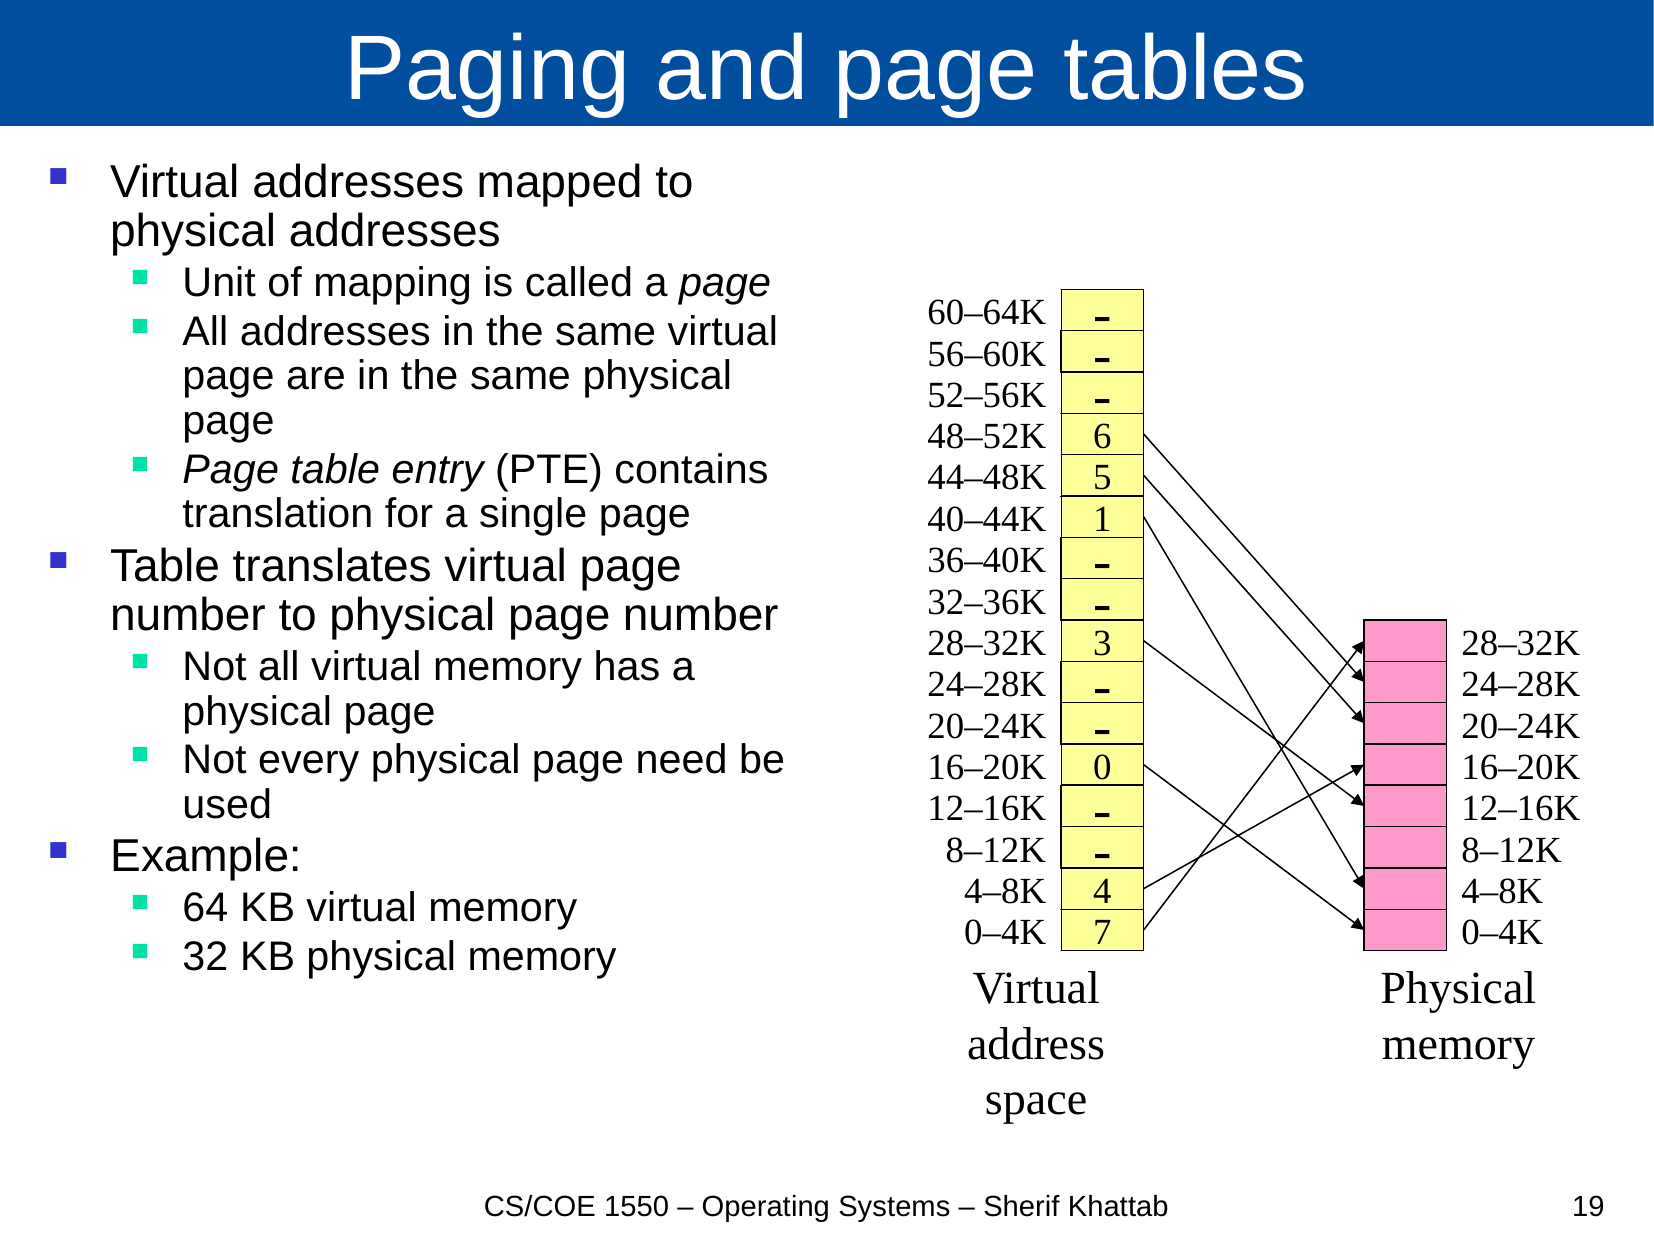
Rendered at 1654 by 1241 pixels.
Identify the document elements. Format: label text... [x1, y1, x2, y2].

text_box - [1060, 826, 1143, 868]
text_box 8–12K [1447, 827, 1571, 868]
text_box 28–32K [895, 620, 1061, 662]
footer CS/COE 1550 – Operating Systems – Sherif Khattab [337, 1185, 1316, 1230]
text_box [1365, 703, 1447, 744]
text_box [1365, 827, 1447, 868]
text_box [1143, 640, 1365, 931]
text_box 40–44K [895, 496, 1061, 538]
text_box - [1061, 289, 1144, 330]
text_box 12–16K [1447, 786, 1571, 827]
text_box 56–60K [895, 331, 1060, 372]
text_box [1365, 786, 1447, 827]
text_box 0–4K [895, 910, 1061, 951]
text_box - [1060, 537, 1143, 578]
text_box 28–32K [1447, 620, 1571, 662]
text_box 20–24K [1447, 703, 1571, 744]
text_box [1143, 433, 1365, 640]
text_box 52–56K [895, 372, 1061, 414]
text_box 8–12K [895, 827, 1060, 868]
text_box - [1060, 785, 1143, 826]
title Paging and page tables [0, 0, 1654, 126]
text_box 20–24K [895, 703, 1060, 744]
text_box 7 [1061, 910, 1144, 951]
text_box 0–4K [1447, 910, 1571, 951]
text_box Virtual address space [952, 950, 1121, 1131]
text_box [1365, 744, 1447, 786]
text_box [1365, 662, 1447, 703]
text_box 24–28K [1447, 662, 1571, 703]
text_box 4 [1061, 868, 1143, 910]
text_box - [1060, 330, 1144, 372]
text_box 32–36K [895, 579, 1060, 620]
text_box - [1060, 702, 1143, 744]
text_box [1365, 868, 1447, 910]
text_box - [1060, 661, 1143, 702]
text_box - [1060, 578, 1143, 620]
text_box [1365, 620, 1447, 662]
text_box 48–52K [895, 414, 1061, 455]
text_box 16–20K [895, 744, 1061, 786]
list Virtual addresses mapped to physical addresses Unit of mapping is called a page All addresses in the same virtual page are in the same physical page Page table entry (PTE) contains translation for a single page Table translates virtual page number to physical page number Not all virtual memory has a physical page Not every physical page need be used Example: 64 KB virtual memory 32 KB physical memory [33, 150, 847, 1158]
text_box 0 [1061, 744, 1143, 785]
text_box - [1061, 372, 1144, 414]
text_box 1 [1061, 496, 1143, 537]
text_box 4–8K [895, 868, 1061, 910]
slide_number 19 [1550, 1185, 1620, 1230]
text_box 12–16K [895, 786, 1060, 827]
text_box 24–28K [895, 662, 1060, 703]
text_box 4–8K [1447, 868, 1571, 910]
text_box 44–48K [895, 455, 1061, 496]
text_box 6 [1061, 414, 1144, 455]
text_box 16–20K [1447, 744, 1571, 786]
text_box 5 [1061, 455, 1143, 496]
text_box 3 [1061, 620, 1143, 661]
text_box Physical memory [1365, 950, 1552, 1076]
text_box 60–64K [895, 289, 1061, 331]
text_box [1364, 910, 1447, 951]
text_box 36–40K [895, 538, 1060, 579]
